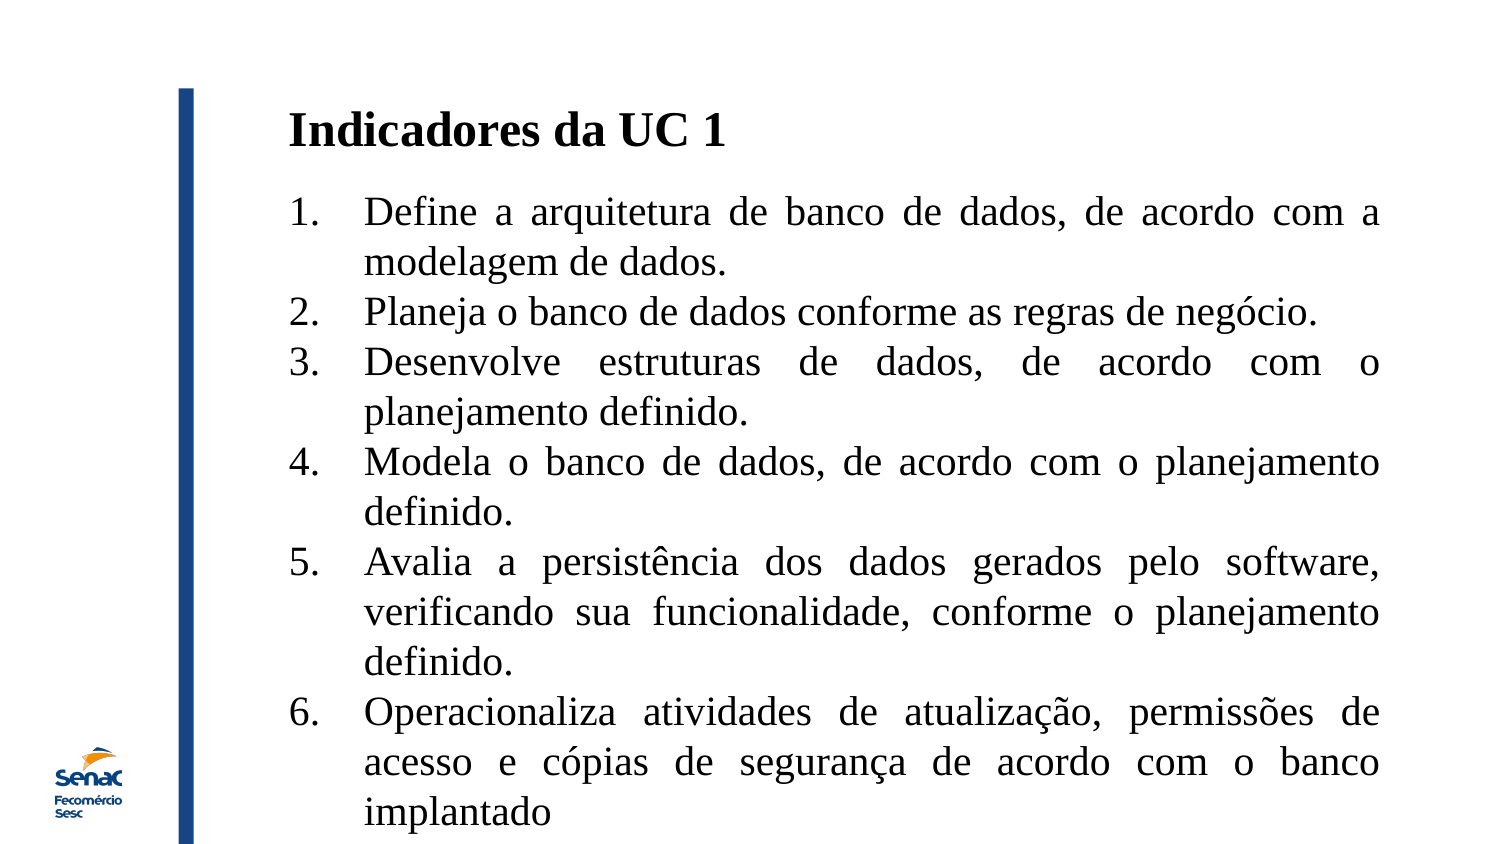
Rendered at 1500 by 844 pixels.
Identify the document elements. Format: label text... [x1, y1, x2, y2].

picture [55, 747, 122, 818]
text_box Indicadores da UC 1 [273, 88, 1384, 164]
text_box Define a arquitetura de banco de dados, de acordo com a modelagem de dados. Planeja o banco de dados conforme as regras de negócio. Desenvolve estruturas de dados, de acordo com o planejamento definido. Modela o banco de dados, de acordo com o planejamento definido. Avalia a persistência dos dados gerados pelo software, verificando sua funcionalidade, conforme o planejamento definido. Operacionaliza atividades de atualização, permissões de acesso e cópias de segurança de acordo com o banco implantado [273, 175, 1397, 842]
